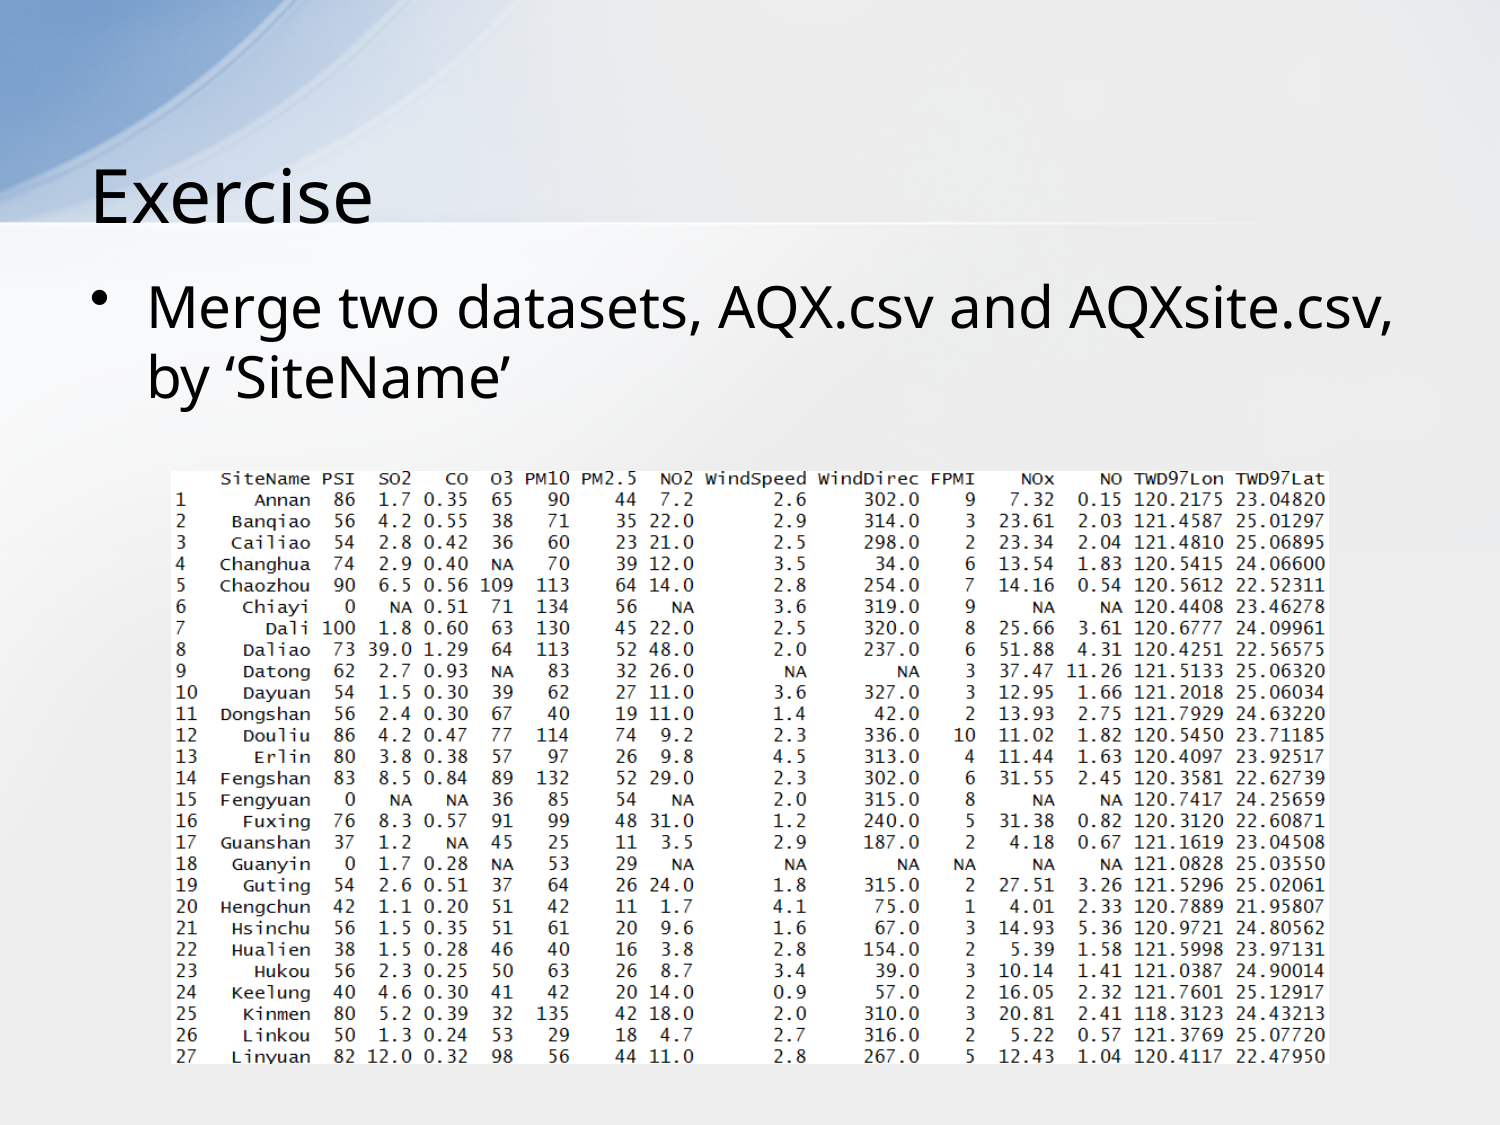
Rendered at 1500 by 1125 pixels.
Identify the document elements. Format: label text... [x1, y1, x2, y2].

picture [0, 0, 1500, 1125]
title Exercise [75, 58, 1425, 247]
list Merge two datasets, AQX.csv and AQXsite.csv, by ‘SiteName’ [75, 262, 1425, 1005]
slide_number 76 [1074, 1024, 1425, 1103]
